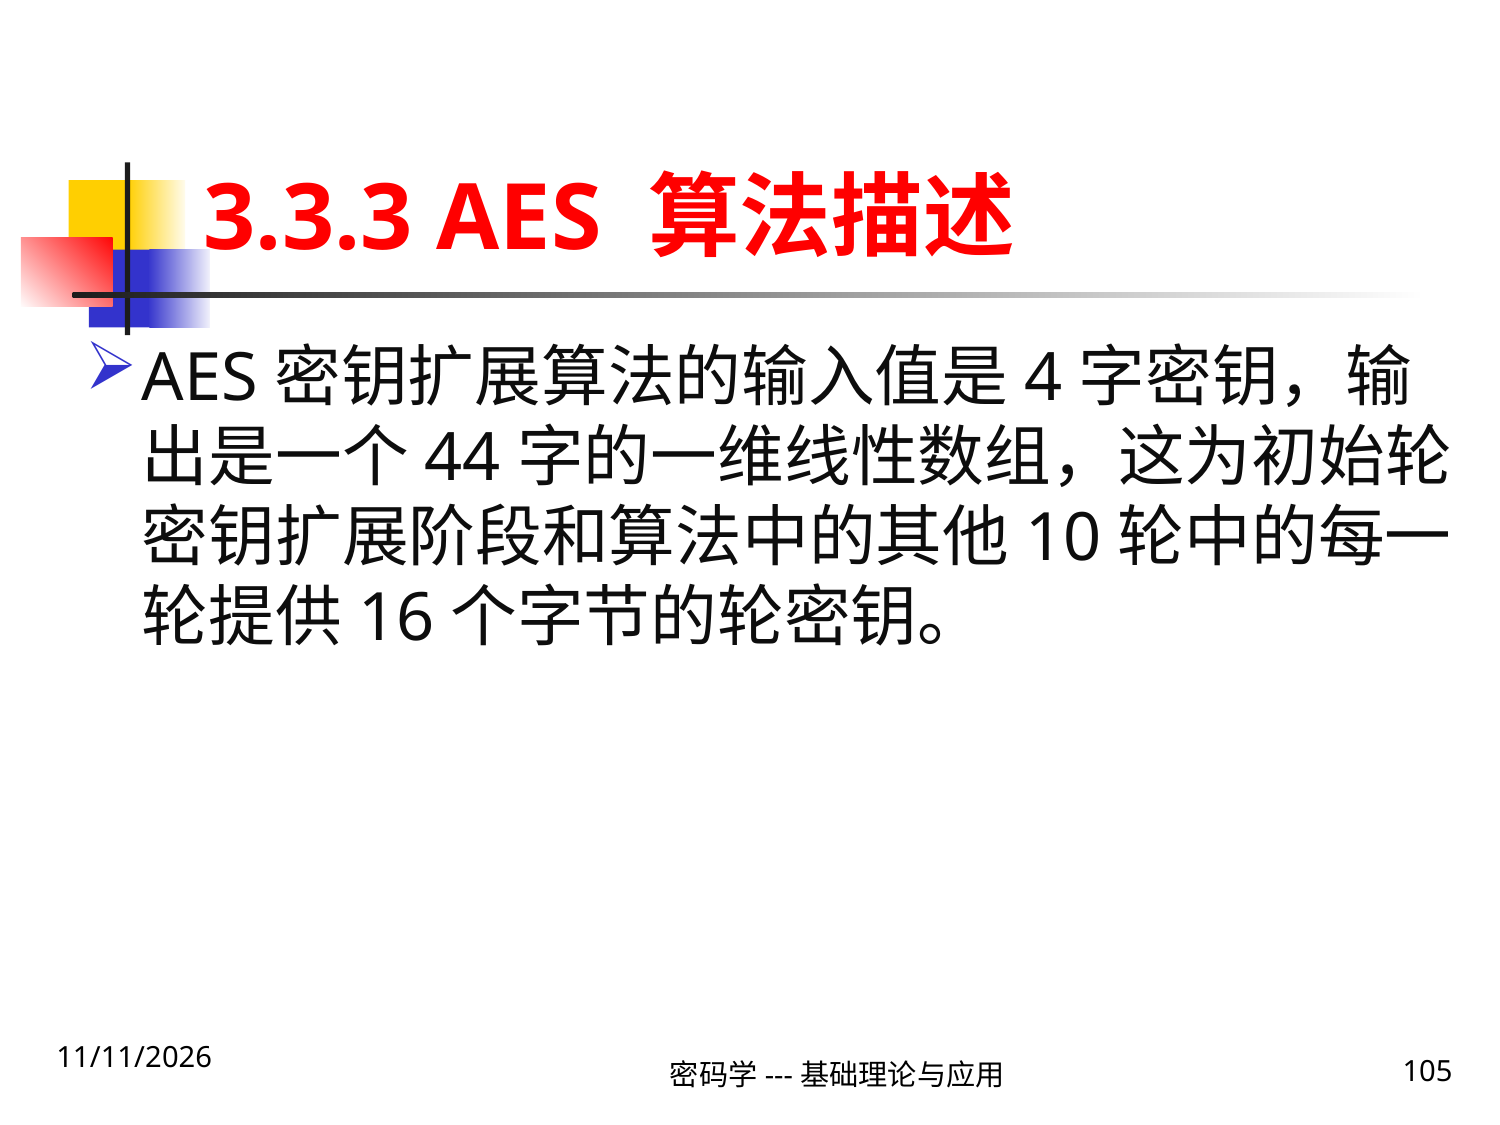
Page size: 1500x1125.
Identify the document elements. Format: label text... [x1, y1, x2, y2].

slide_number 105 [1154, 1023, 1468, 1100]
footer 密码学---基础理论与应用 [599, 1023, 1076, 1100]
slide_number 2020\1\23 Thursday [41, 1019, 485, 1096]
list AES密钥扩展算法的输入值是4字密钥，输出是一个44字的一维线性数组，这为初始轮密钥扩展阶段和算法中的其他10轮中的每一轮提供16个字节的轮密钥。 [70, 326, 1470, 992]
title 3.3.3 AES 算法描述 [188, 34, 1468, 276]
